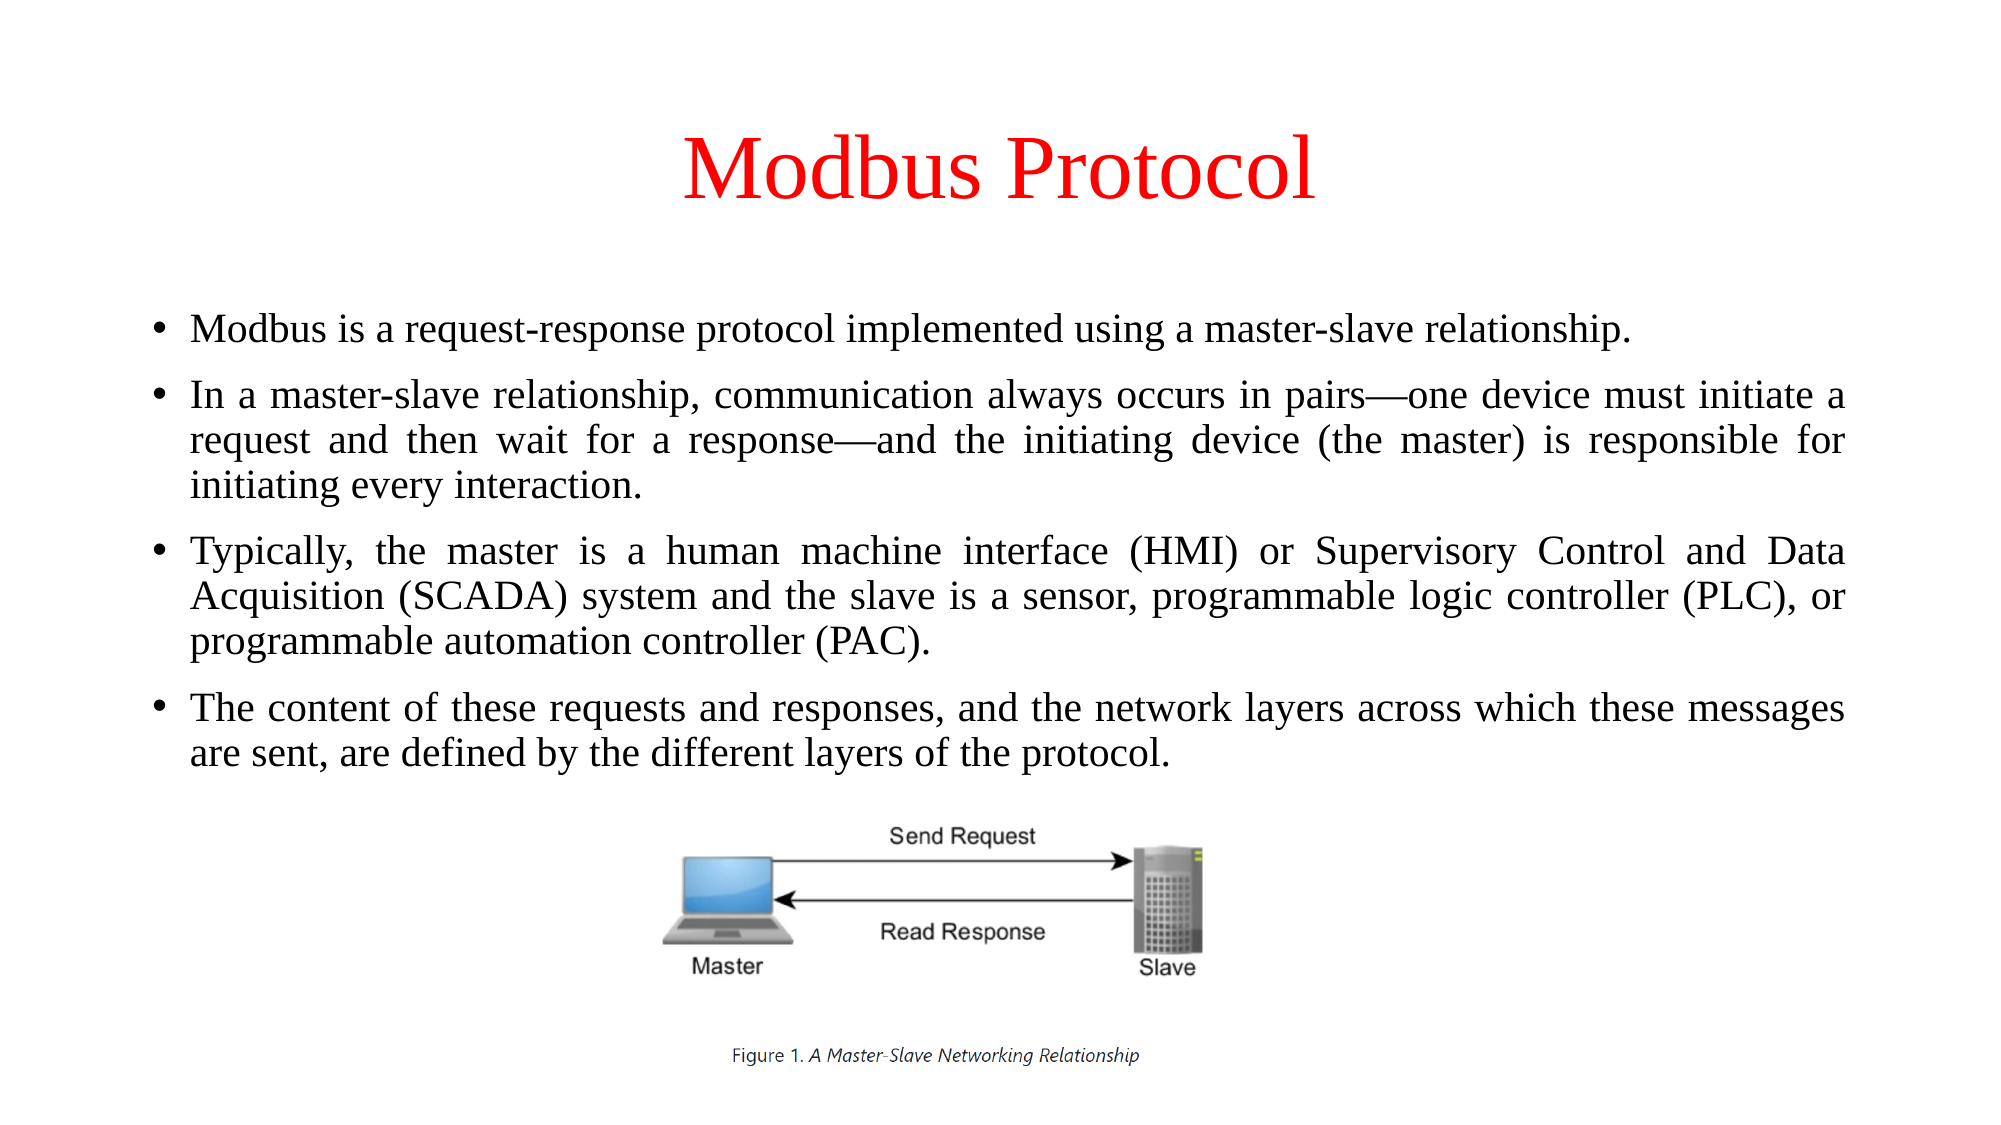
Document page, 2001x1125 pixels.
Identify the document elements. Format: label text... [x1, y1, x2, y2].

picture [641, 781, 1222, 1085]
list Modbus is a request-response protocol implemented using a master-slave relationship. In a master-slave relationship, communication always occurs in pairs—one device must initiate a request and then wait for a response—and the initiating device (the master) is responsible for initiating every interaction. Typically, the master is a human machine interface (HMI) or Supervisory Control and Data Acquisition (SCADA) system and the slave is a sensor, programmable logic controller (PLC), or programmable automation controller (PAC). The content of these requests and responses, and the network layers across which these messages are sent, are defined by the different layers of the protocol. [137, 299, 1863, 1014]
title Modbus Protocol [137, 59, 1863, 278]
